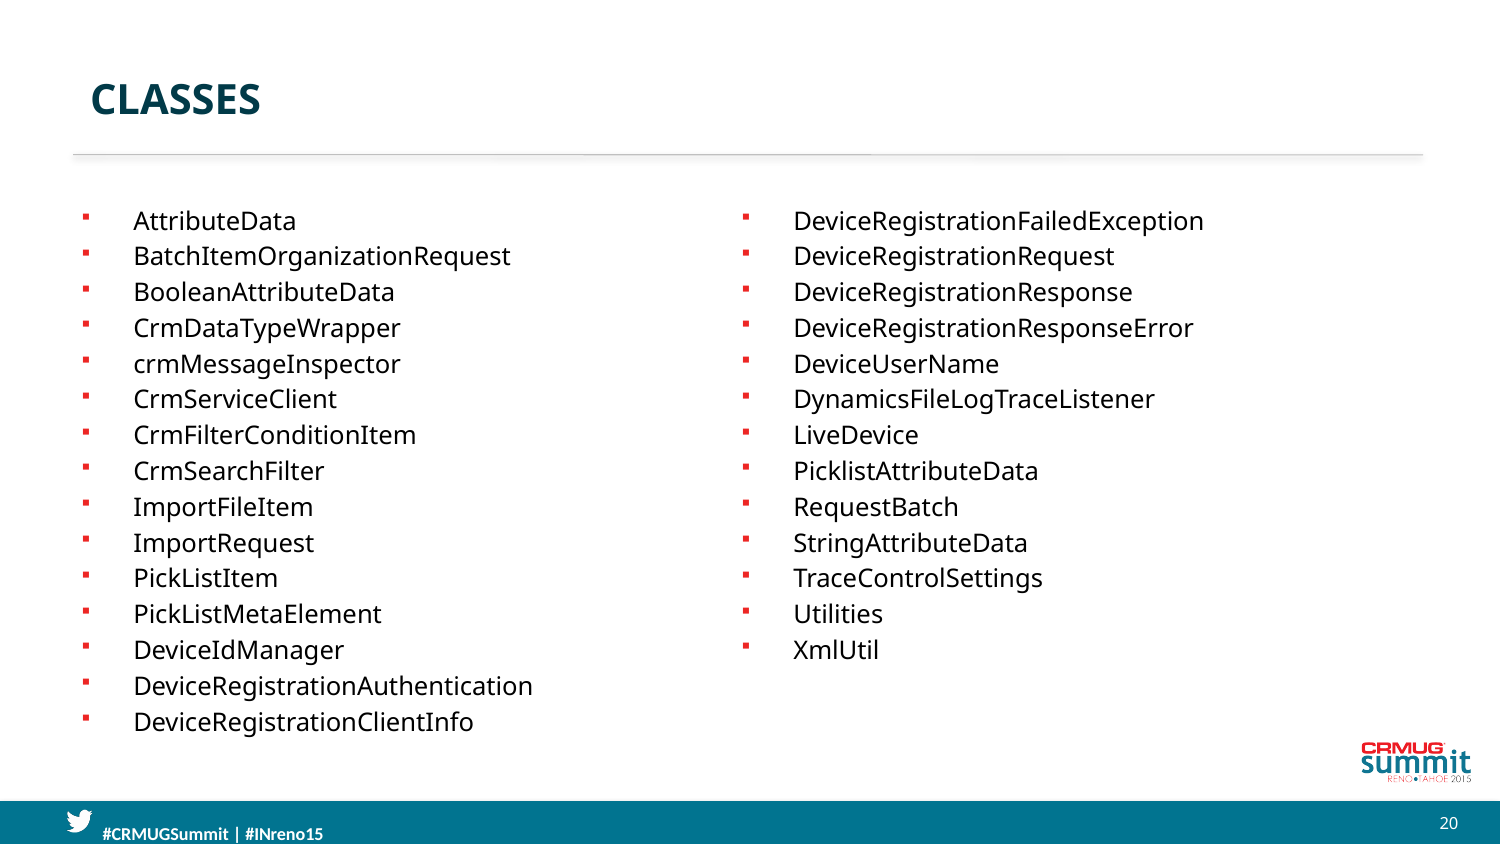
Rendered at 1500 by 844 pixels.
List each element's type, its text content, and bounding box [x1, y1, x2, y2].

picture [1359, 735, 1473, 786]
title classes [75, 27, 1425, 169]
slide_number 20 [1123, 801, 1474, 844]
picture [68, 810, 90, 832]
list AttributeData BatchItemOrganizationRequest BooleanAttributeData CrmDataTypeWrapper crmMessageInspector CrmServiceClient CrmFilterConditionItem CrmSearchFilter ImportFileItem ImportRequest PickListItem PickListMetaElement DeviceIdManager DeviceRegistrationAuthentication DeviceRegistrationClientInfo DeviceRegistrationFailedException DeviceRegistrationRequest DeviceRegistrationResponse DeviceRegistrationResponseError DeviceUserName DynamicsFileLogTraceListener LiveDevice PicklistAttributeData RequestBatch StringAttributeData TraceControlSettings Utilities XmlUtil [66, 196, 1417, 754]
